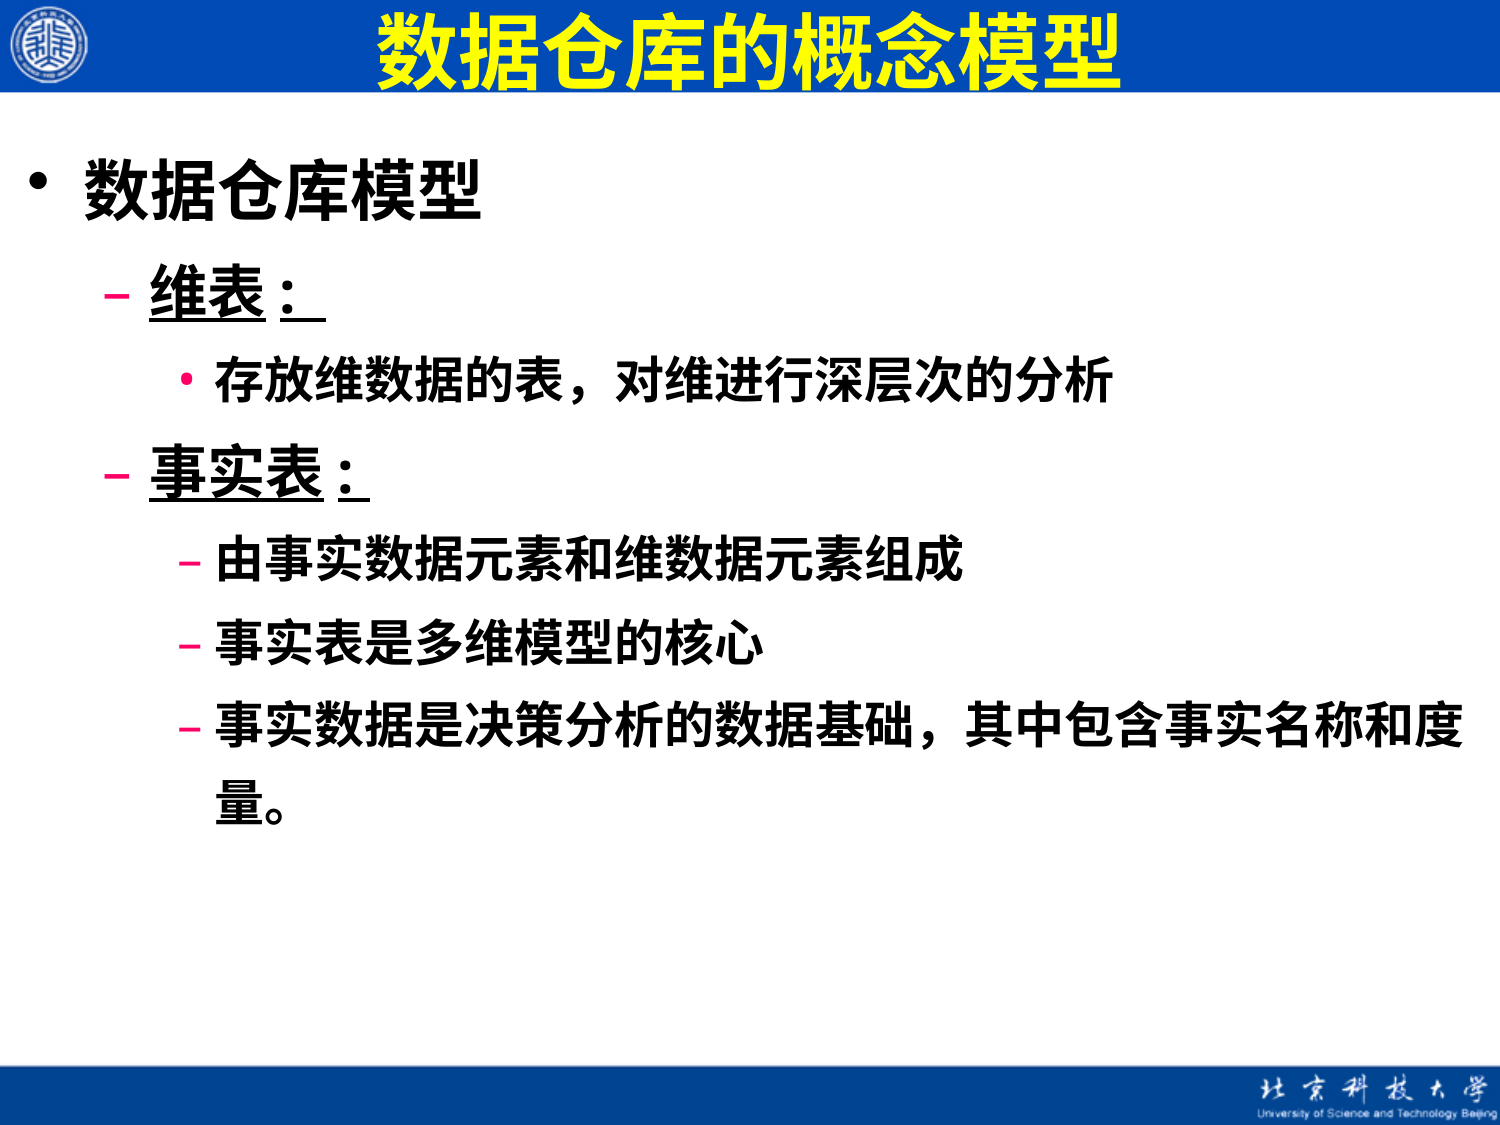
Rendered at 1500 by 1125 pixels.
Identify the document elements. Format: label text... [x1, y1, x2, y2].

text_box 数据仓库模型 维表: 存放维数据的表，对维进行深层次的分析 事实表: 由事实数据元素和维数据元素组成 事实表是多维模型的核心 事实数据是决策分析的数据基础，其中包含事实名称和度量。 [12, 117, 1488, 1063]
text_box 数据仓库的概念模型 [12, 0, 1488, 100]
picture [0, 0, 1500, 1125]
